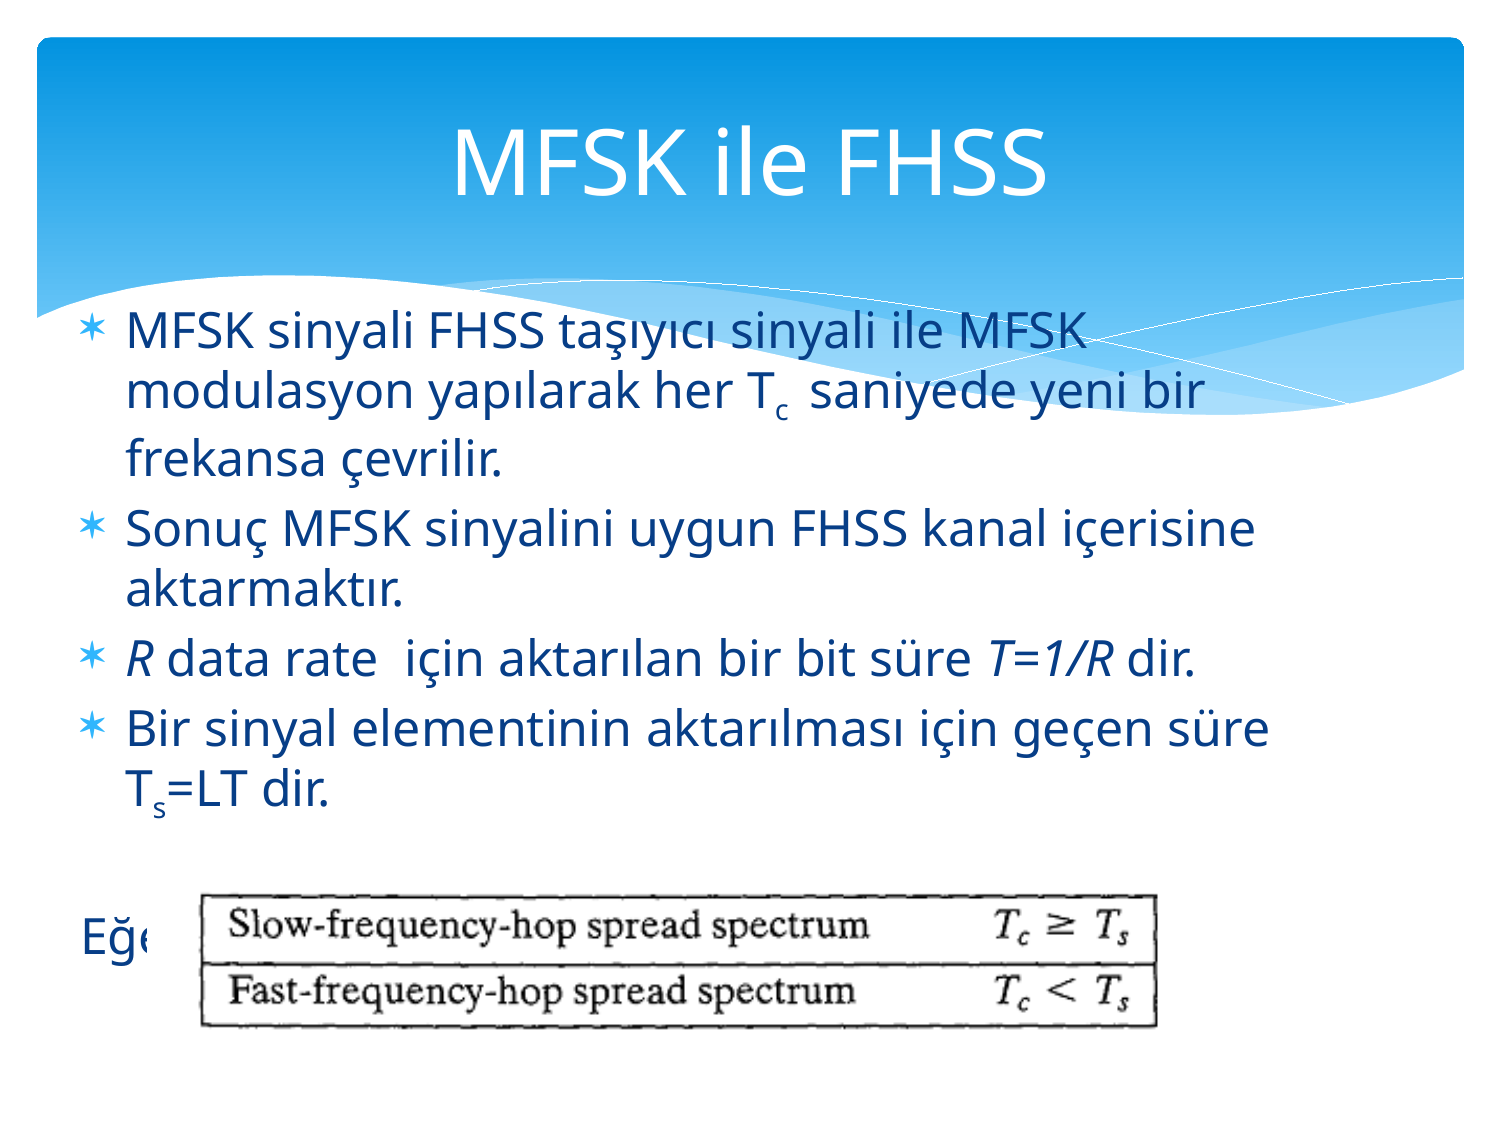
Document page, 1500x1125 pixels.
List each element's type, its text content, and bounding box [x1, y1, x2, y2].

list MFSK sinyali FHSS taşıyıcı sinyali ile MFSK modulasyon yapılarak her Tc saniyede yeni bir frekansa çevrilir. Sonuç MFSK sinyalini uygun FHSS kanal içerisine aktarmaktır. R data rate için aktarılan bir bit süre T=1/R dir. Bir sinyal elementinin aktarılması için geçen süre Ts=LT dir. Eğer [64, 290, 1400, 1083]
picture [147, 857, 1294, 1059]
title MFSK ile FHSS [75, 55, 1425, 261]
